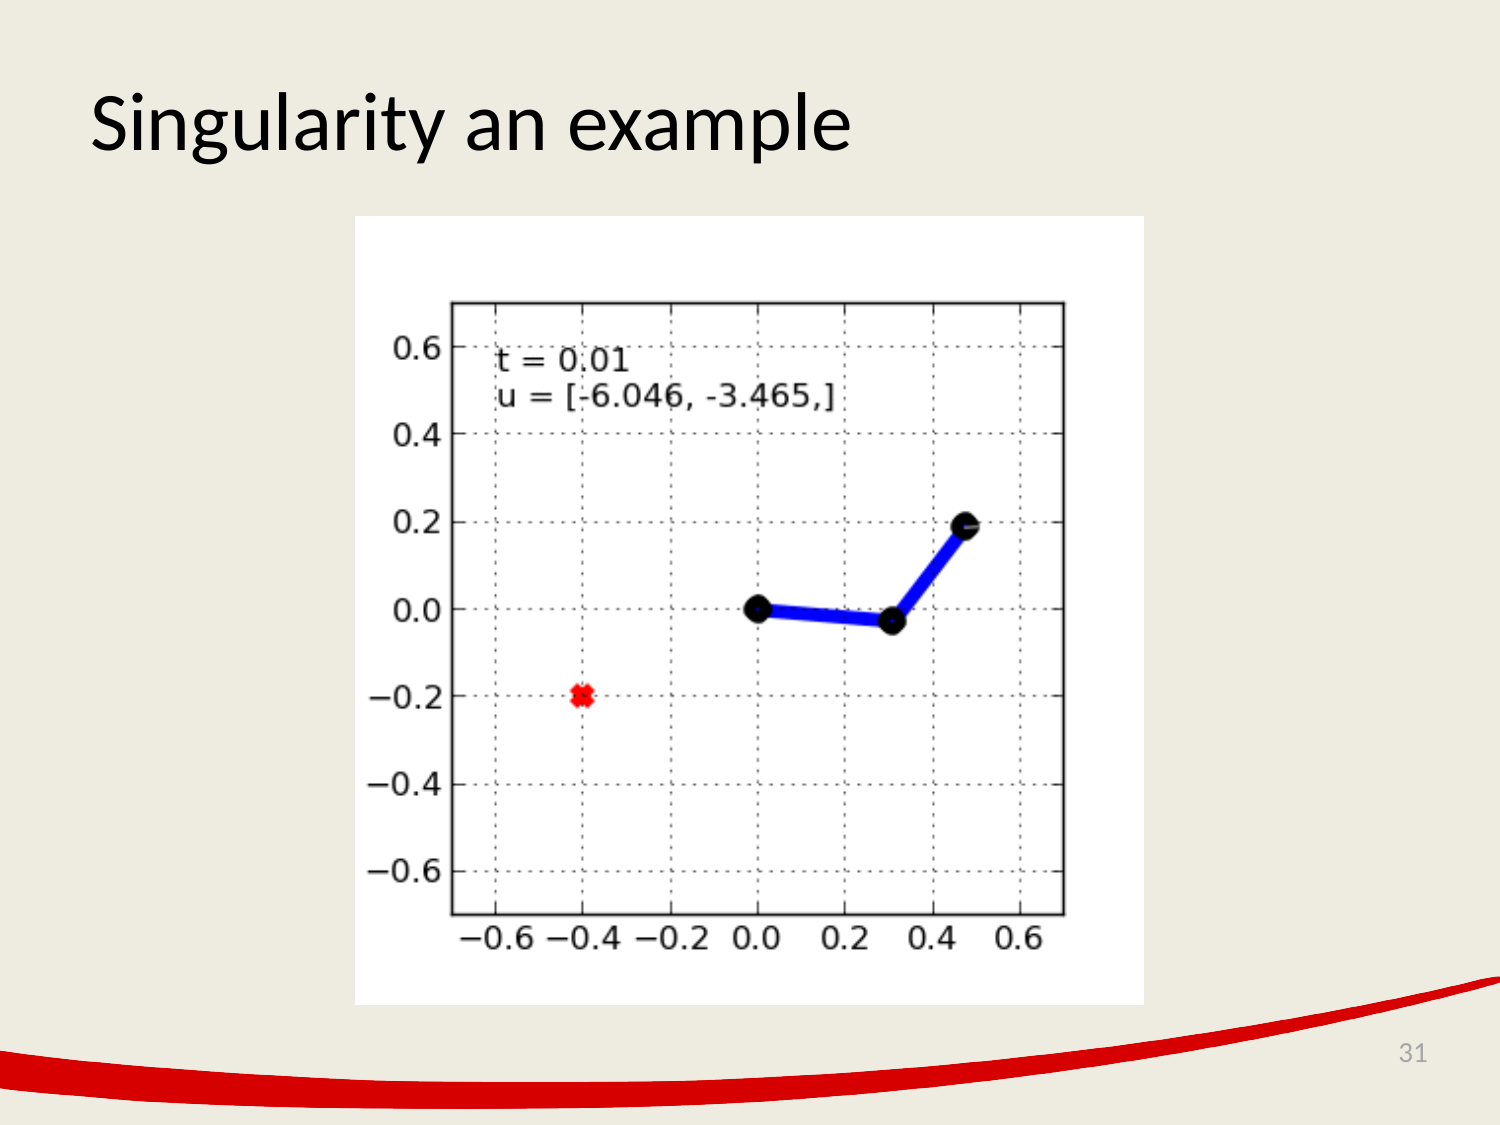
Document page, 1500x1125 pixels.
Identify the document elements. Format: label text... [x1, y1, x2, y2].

picture [0, 972, 1500, 1109]
title Singularity an example [75, 45, 1425, 190]
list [355, 216, 1145, 1006]
